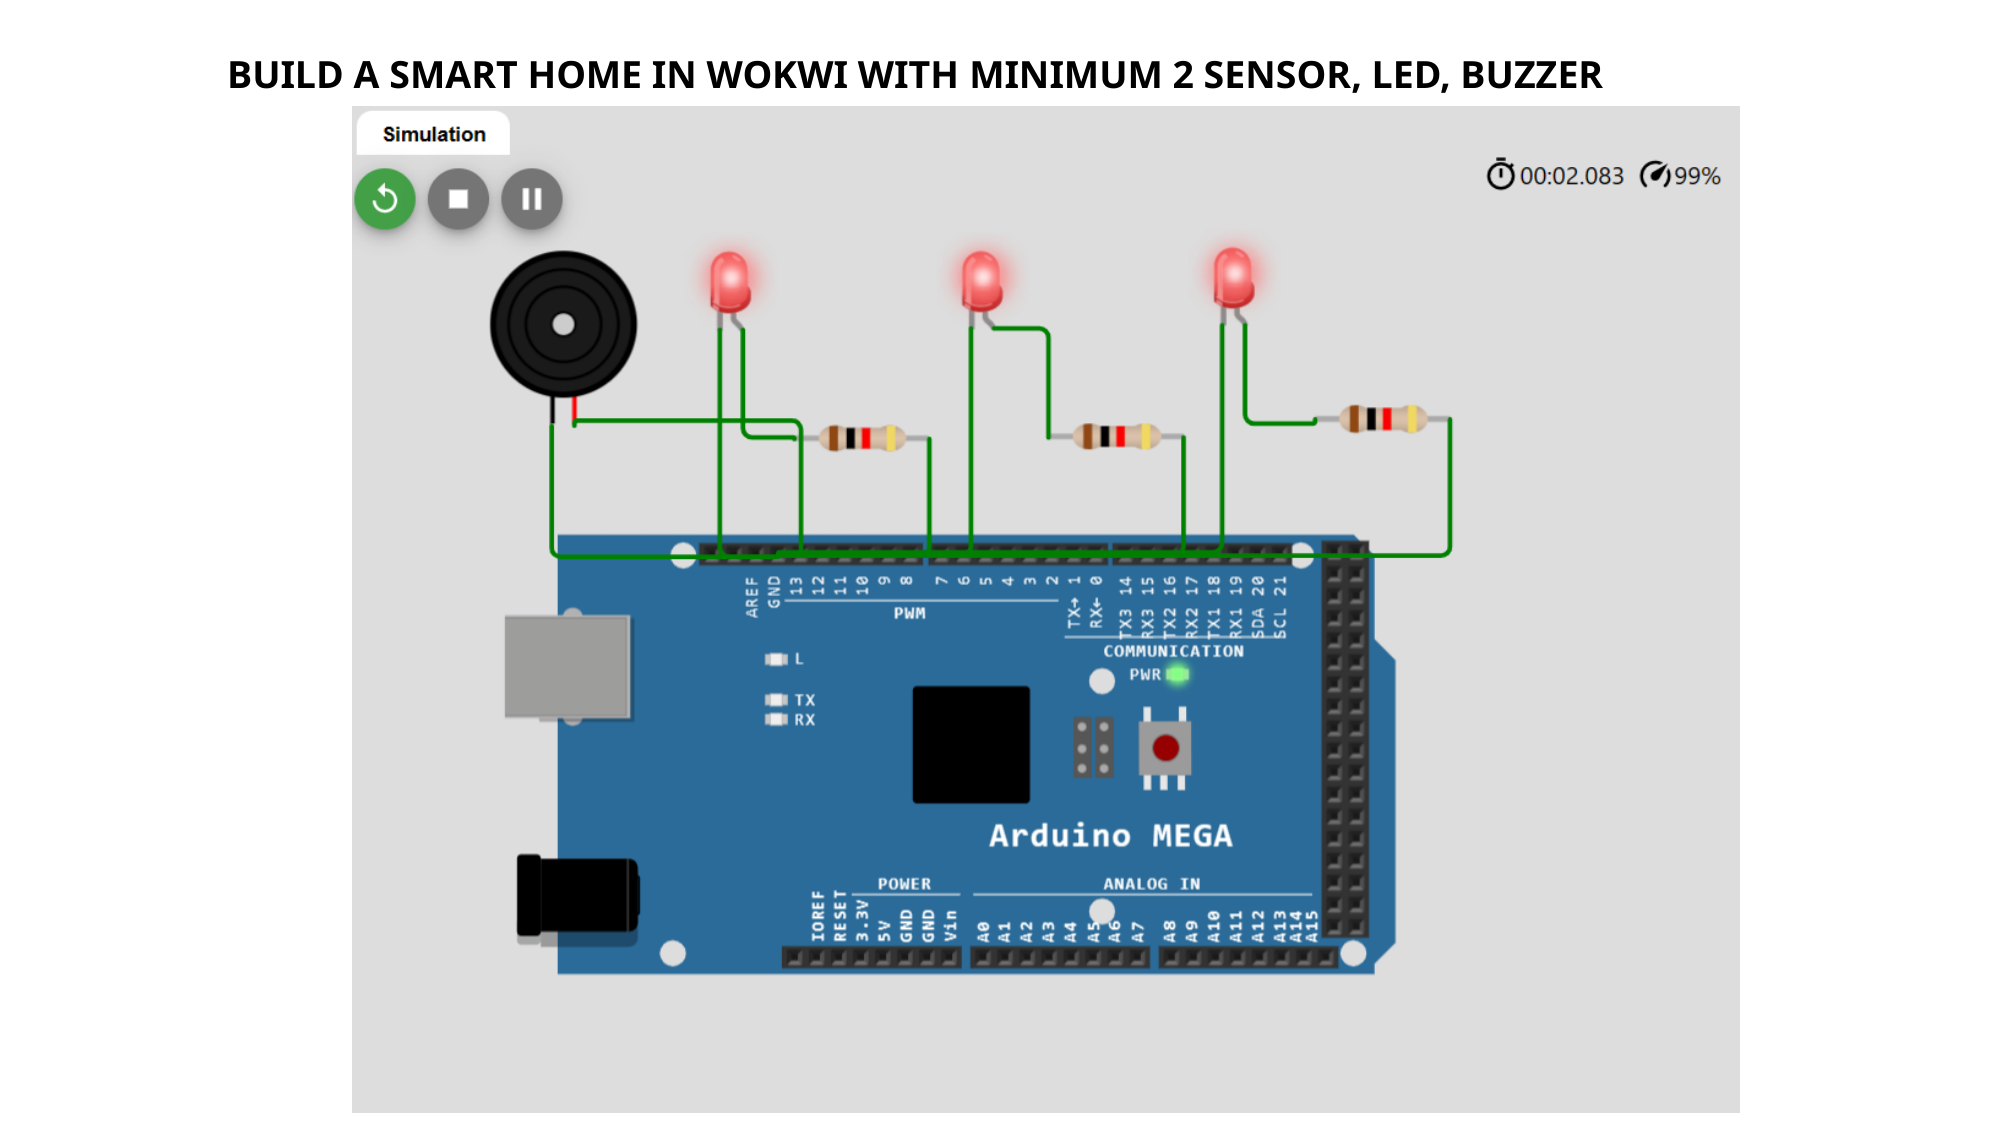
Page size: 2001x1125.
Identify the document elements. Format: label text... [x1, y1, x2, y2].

picture [352, 106, 1740, 1113]
text_box BUILD A SMART HOME IN WOKWI WITH MINIMUM 2 SENSOR, LED, BUZZER [212, 44, 1975, 104]
